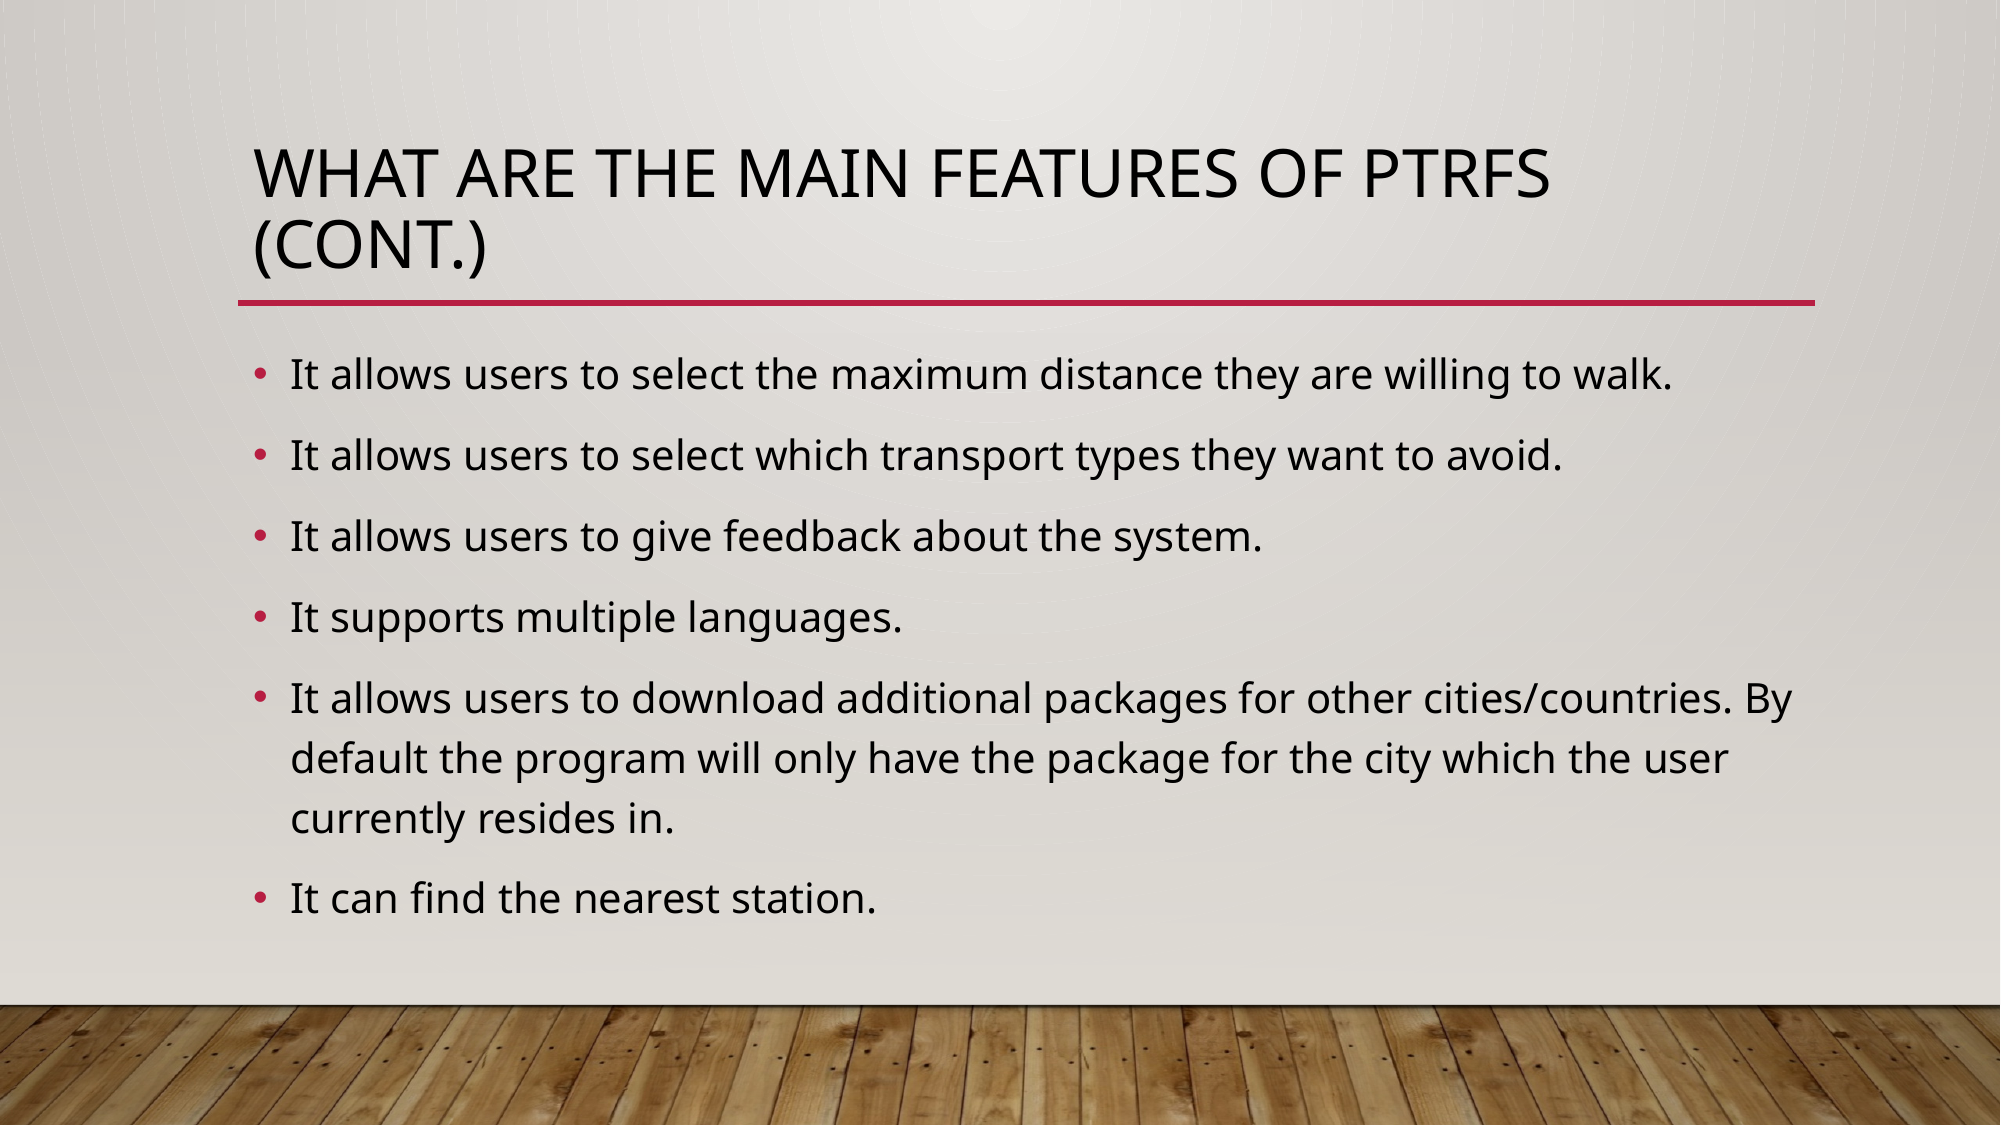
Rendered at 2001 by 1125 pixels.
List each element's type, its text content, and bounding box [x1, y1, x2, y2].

list It allows users to select the maximum distance they are willing to walk. It allows users to select which transport types they want to avoid. It allows users to give feedback about the system. It supports multiple languages. It allows users to download additional packages for other cities/countries. By default the program will only have the package for the city which the user currently resides in. It can find the nearest station. [238, 330, 1814, 897]
title What are the maın features of PTRFS (Cont.) [238, 131, 1814, 305]
picture [0, 1005, 2000, 1125]
